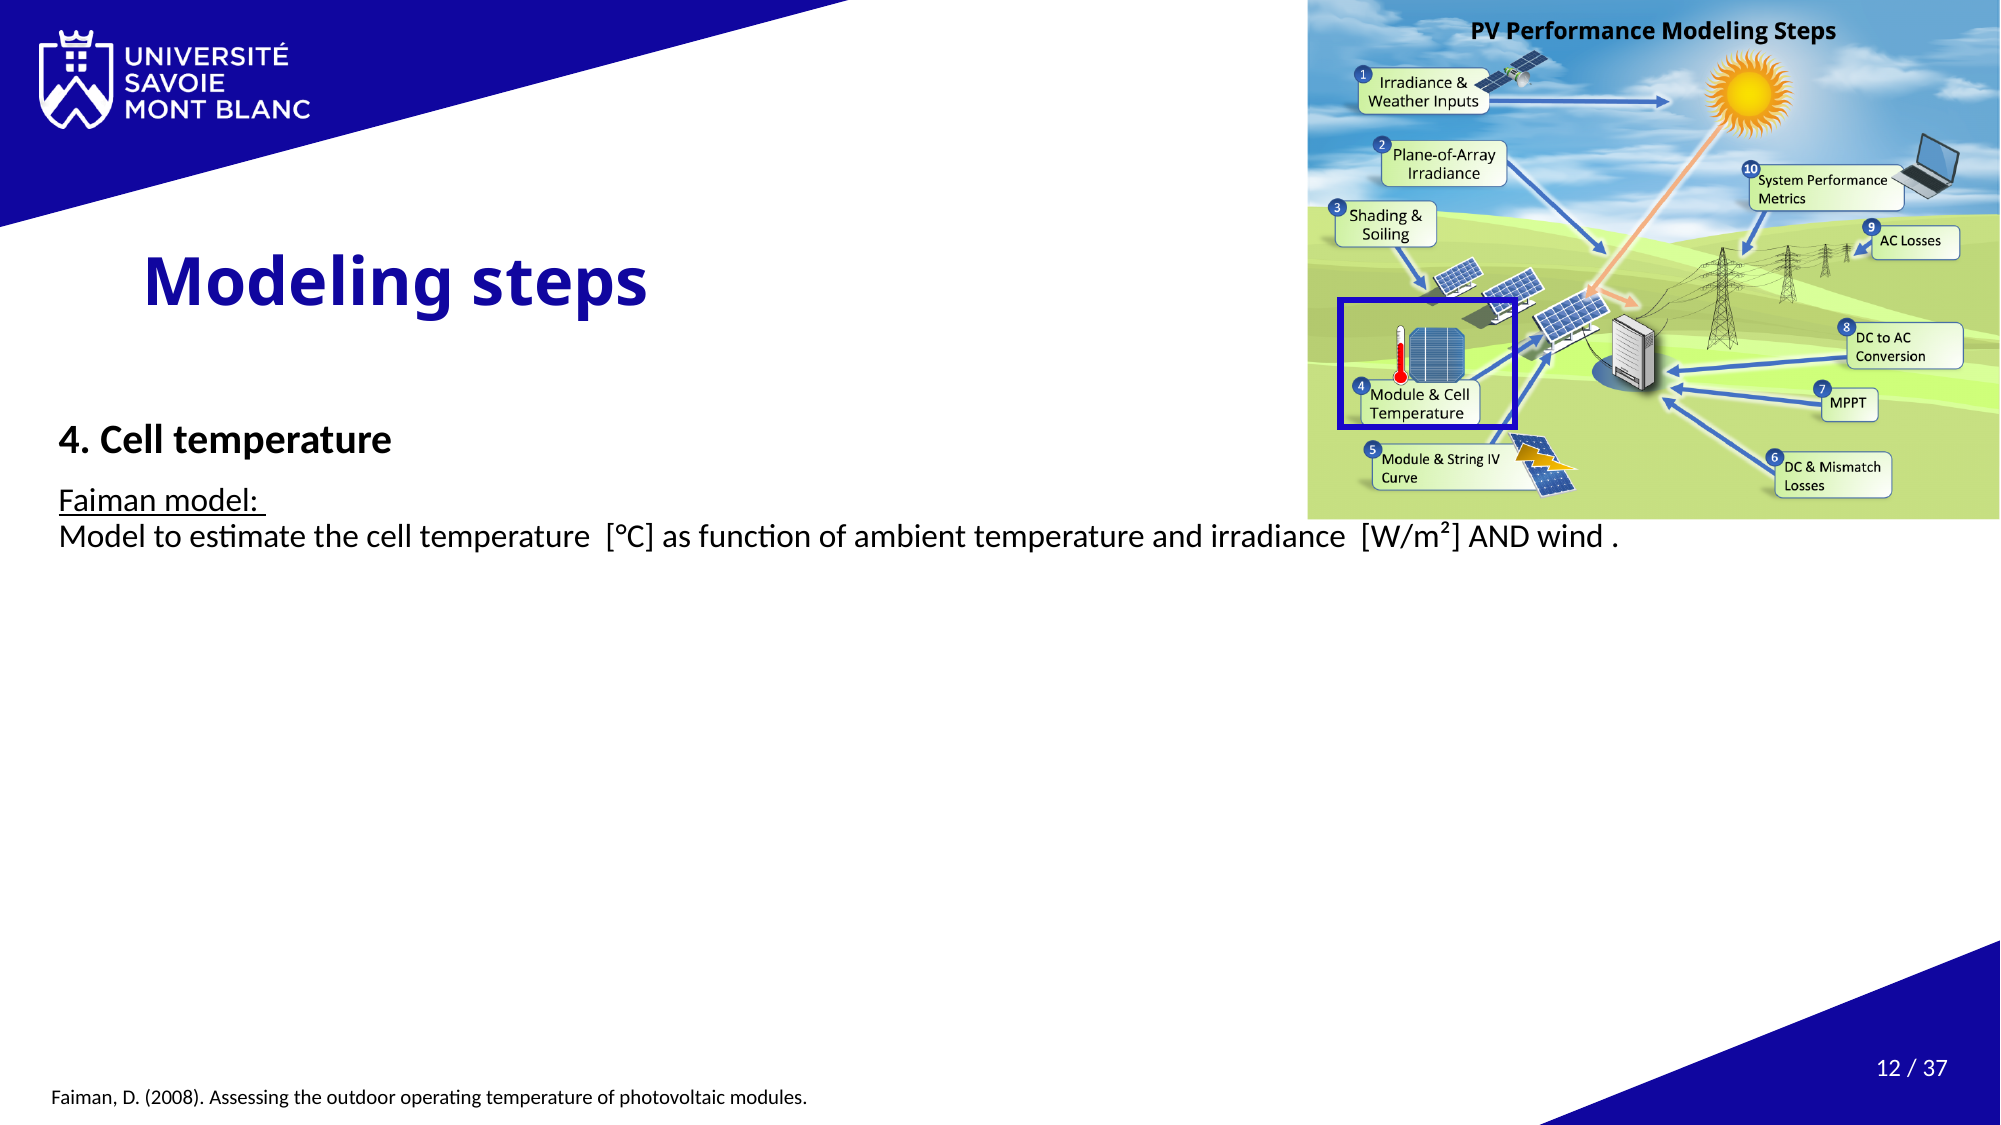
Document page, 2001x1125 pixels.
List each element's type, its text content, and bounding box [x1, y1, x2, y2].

title Modeling steps [127, 250, 1307, 318]
text_box Faiman, D. (2008). Assessing the outdoor operating temperature of photovoltaic modules. [36, 1076, 1037, 1117]
slide_number 12 / 37 [1769, 1037, 1964, 1097]
picture [39, 30, 310, 129]
picture [1307, 0, 2000, 520]
